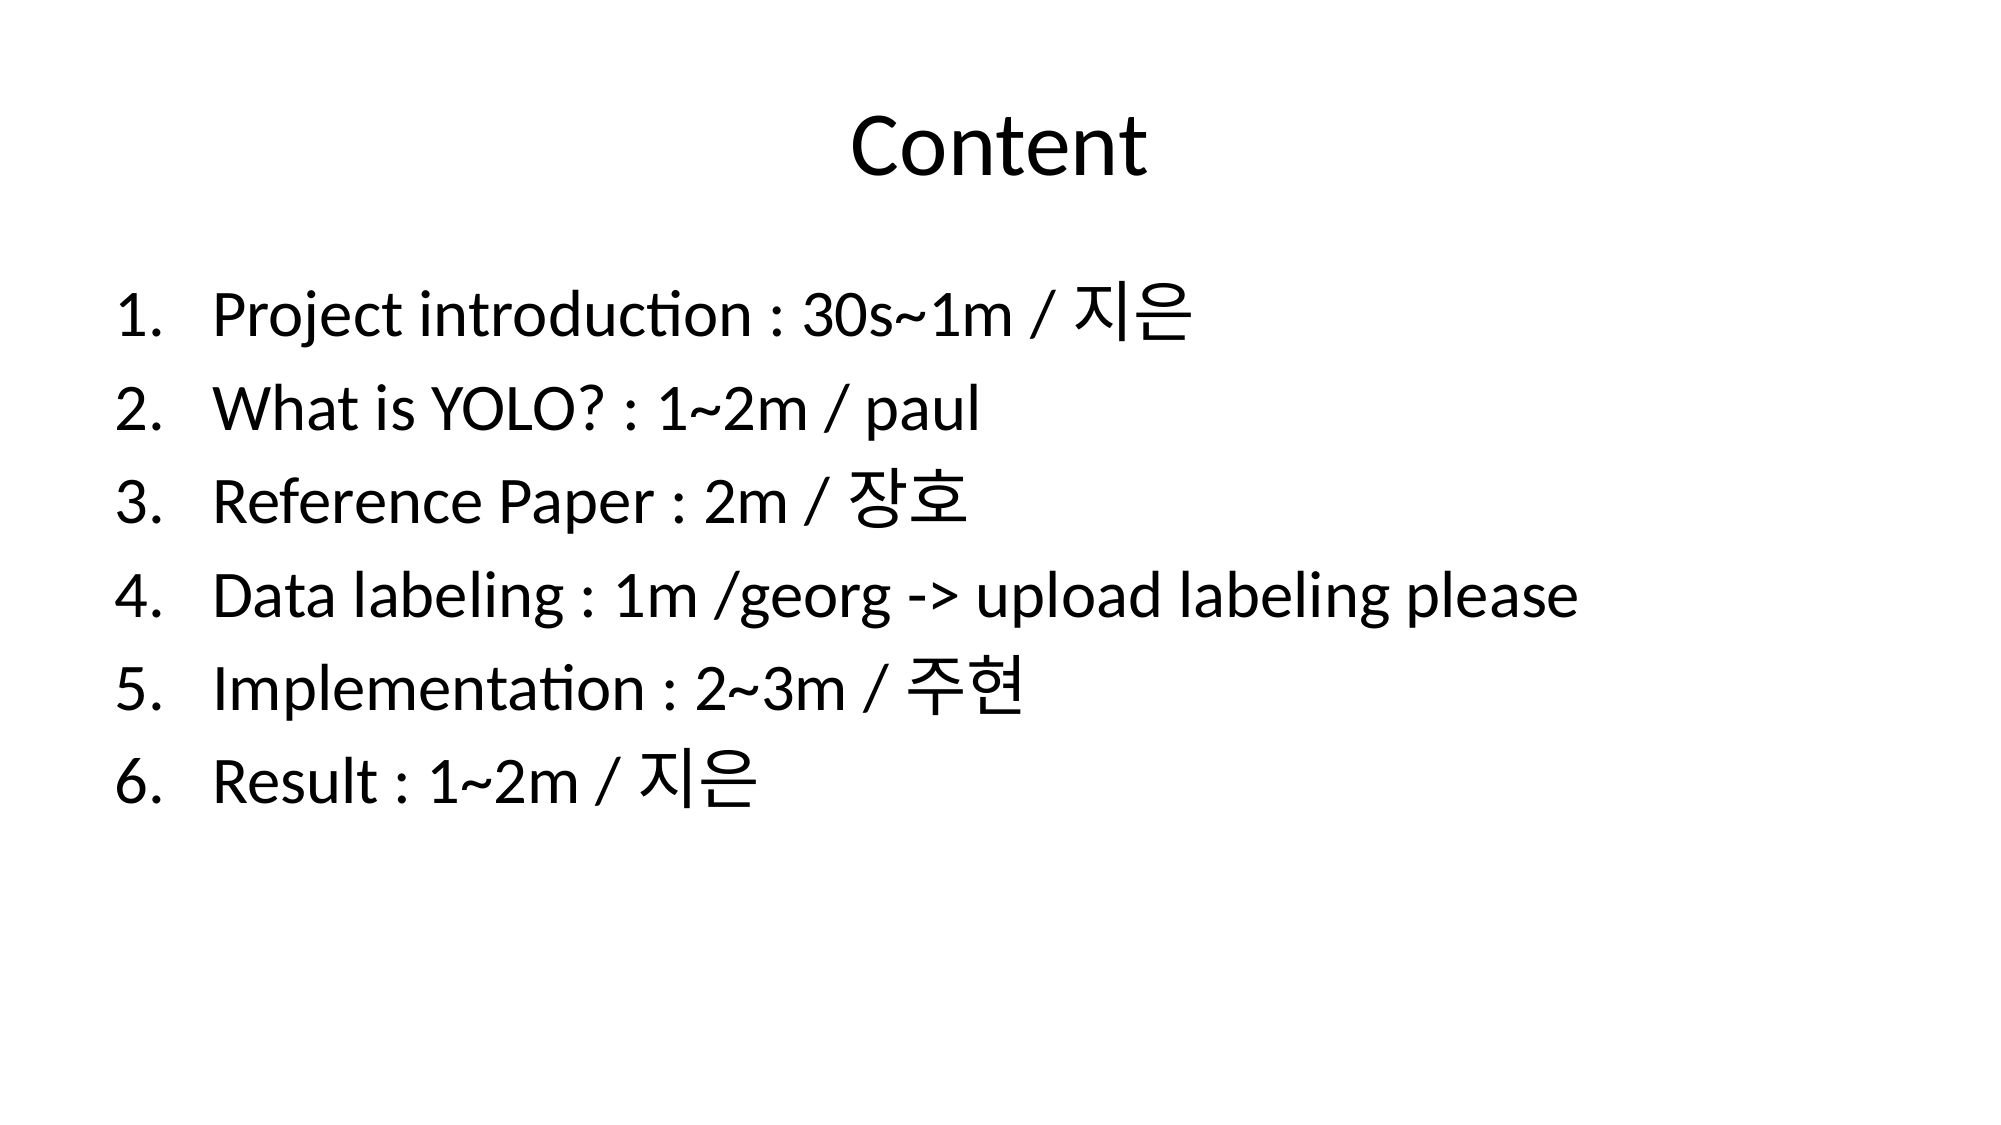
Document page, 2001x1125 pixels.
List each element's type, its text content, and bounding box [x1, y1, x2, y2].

title Content [99, 45, 1900, 233]
list Project introduction : 30s~1m /지은 What is YOLO? : 1~2m / paul Reference Paper : 2m /장호 Data labeling : 1m /georg -> upload labeling please Implementation : 2~3m /주현 Result : 1~2m /지은 [99, 262, 1900, 1005]
